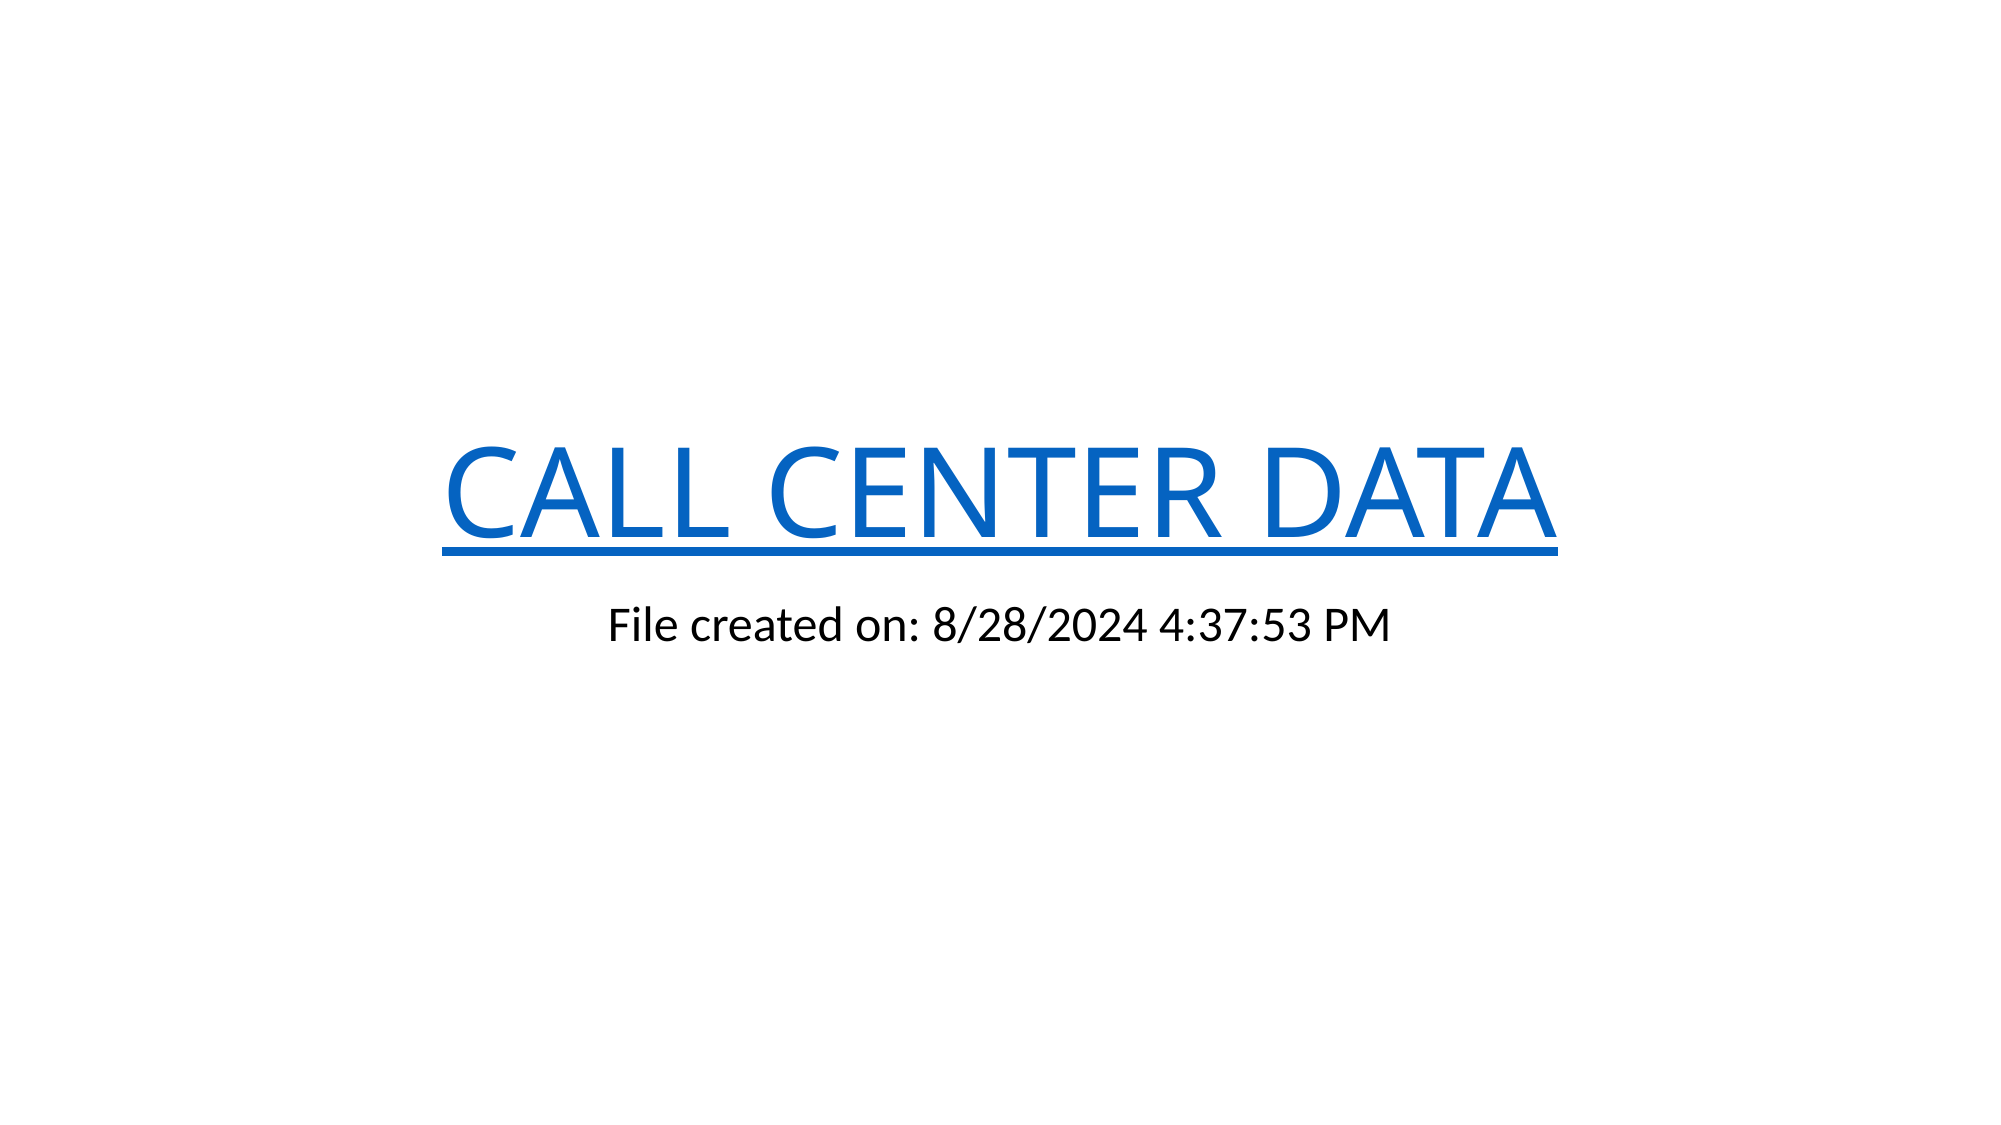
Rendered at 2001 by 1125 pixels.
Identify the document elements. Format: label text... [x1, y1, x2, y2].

title CALL CENTER DATA [249, 184, 1750, 576]
subtitle File created on: 8/28/2024 4:37:53 PM [249, 590, 1750, 863]
